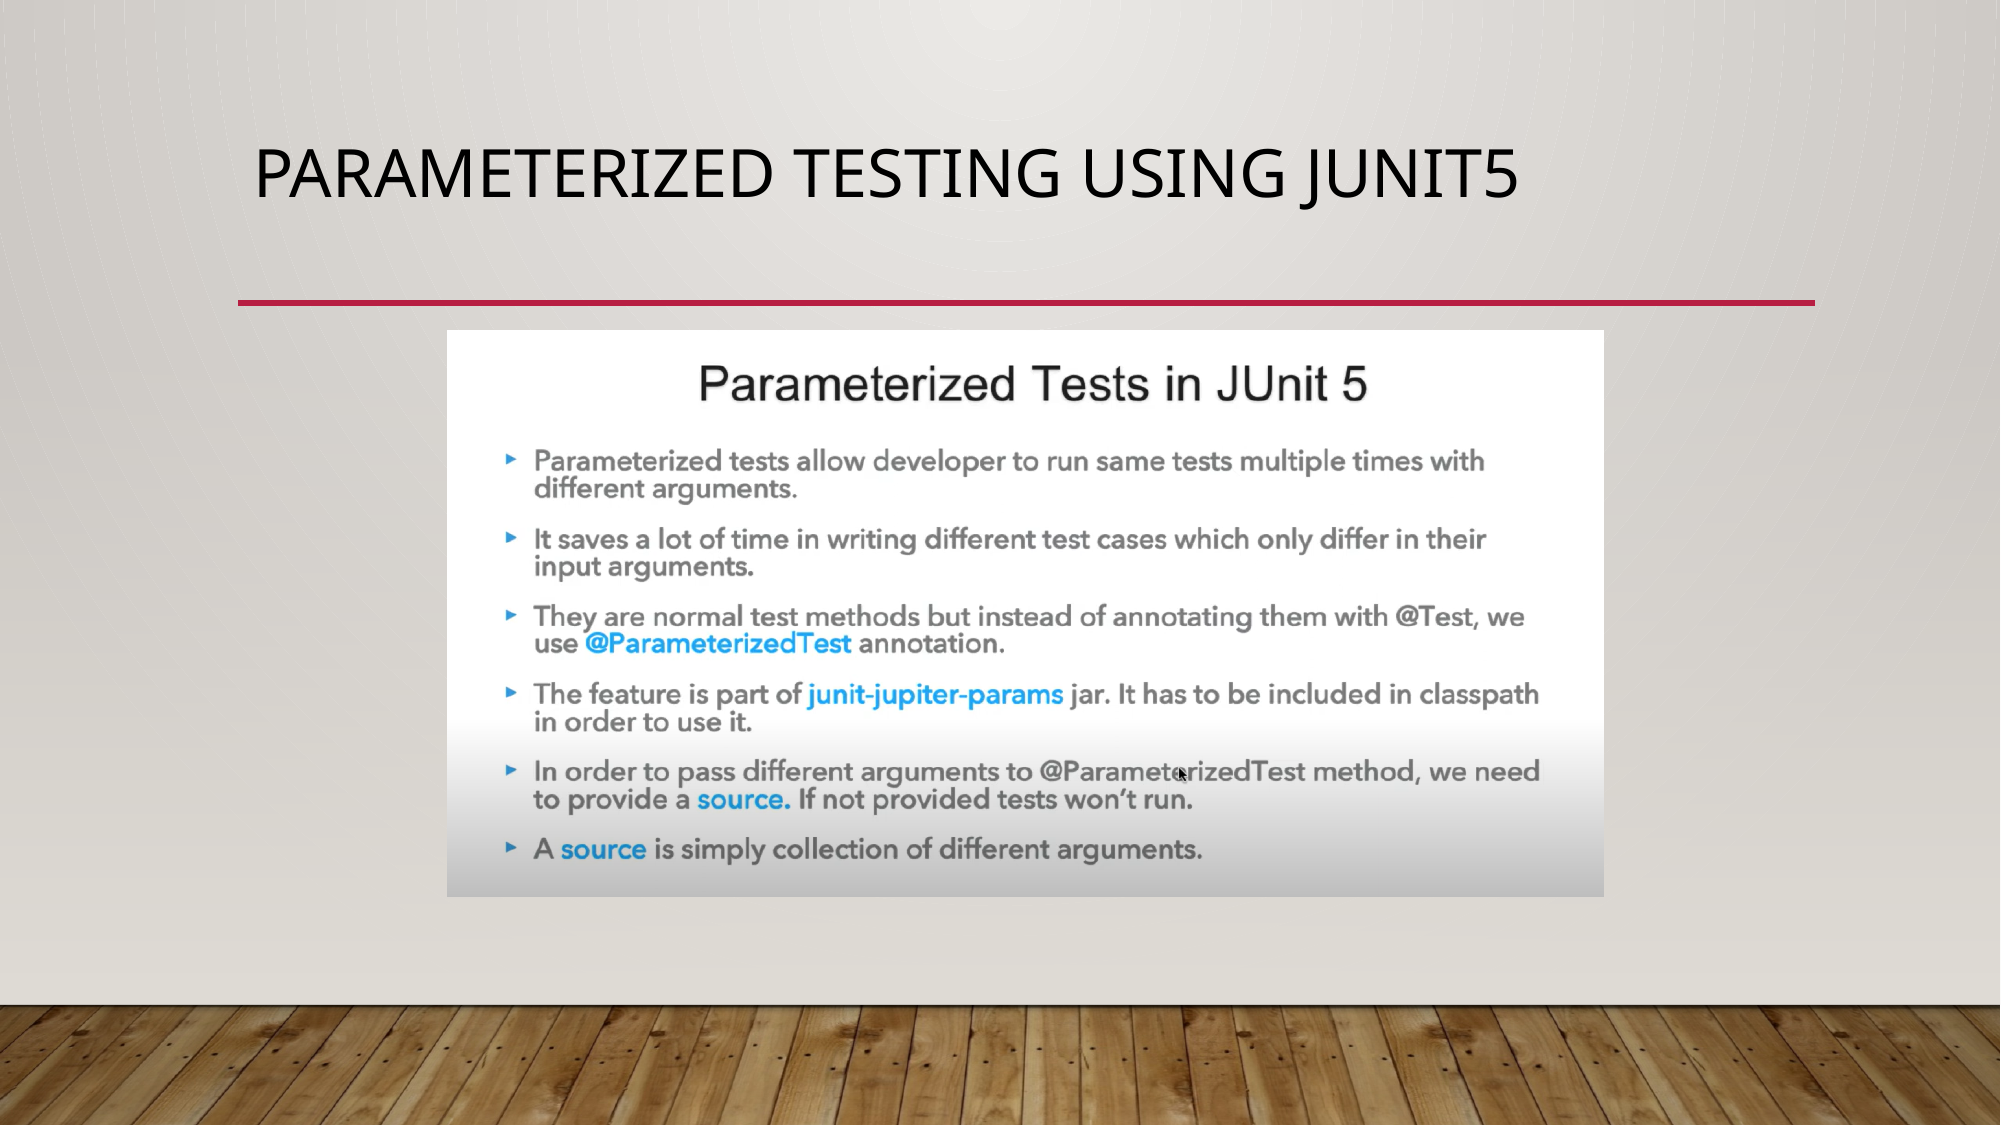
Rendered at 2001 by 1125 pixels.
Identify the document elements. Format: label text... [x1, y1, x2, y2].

title Parameterized Testing using junit5 [238, 131, 1814, 305]
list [447, 330, 1605, 897]
picture [0, 1005, 2000, 1125]
